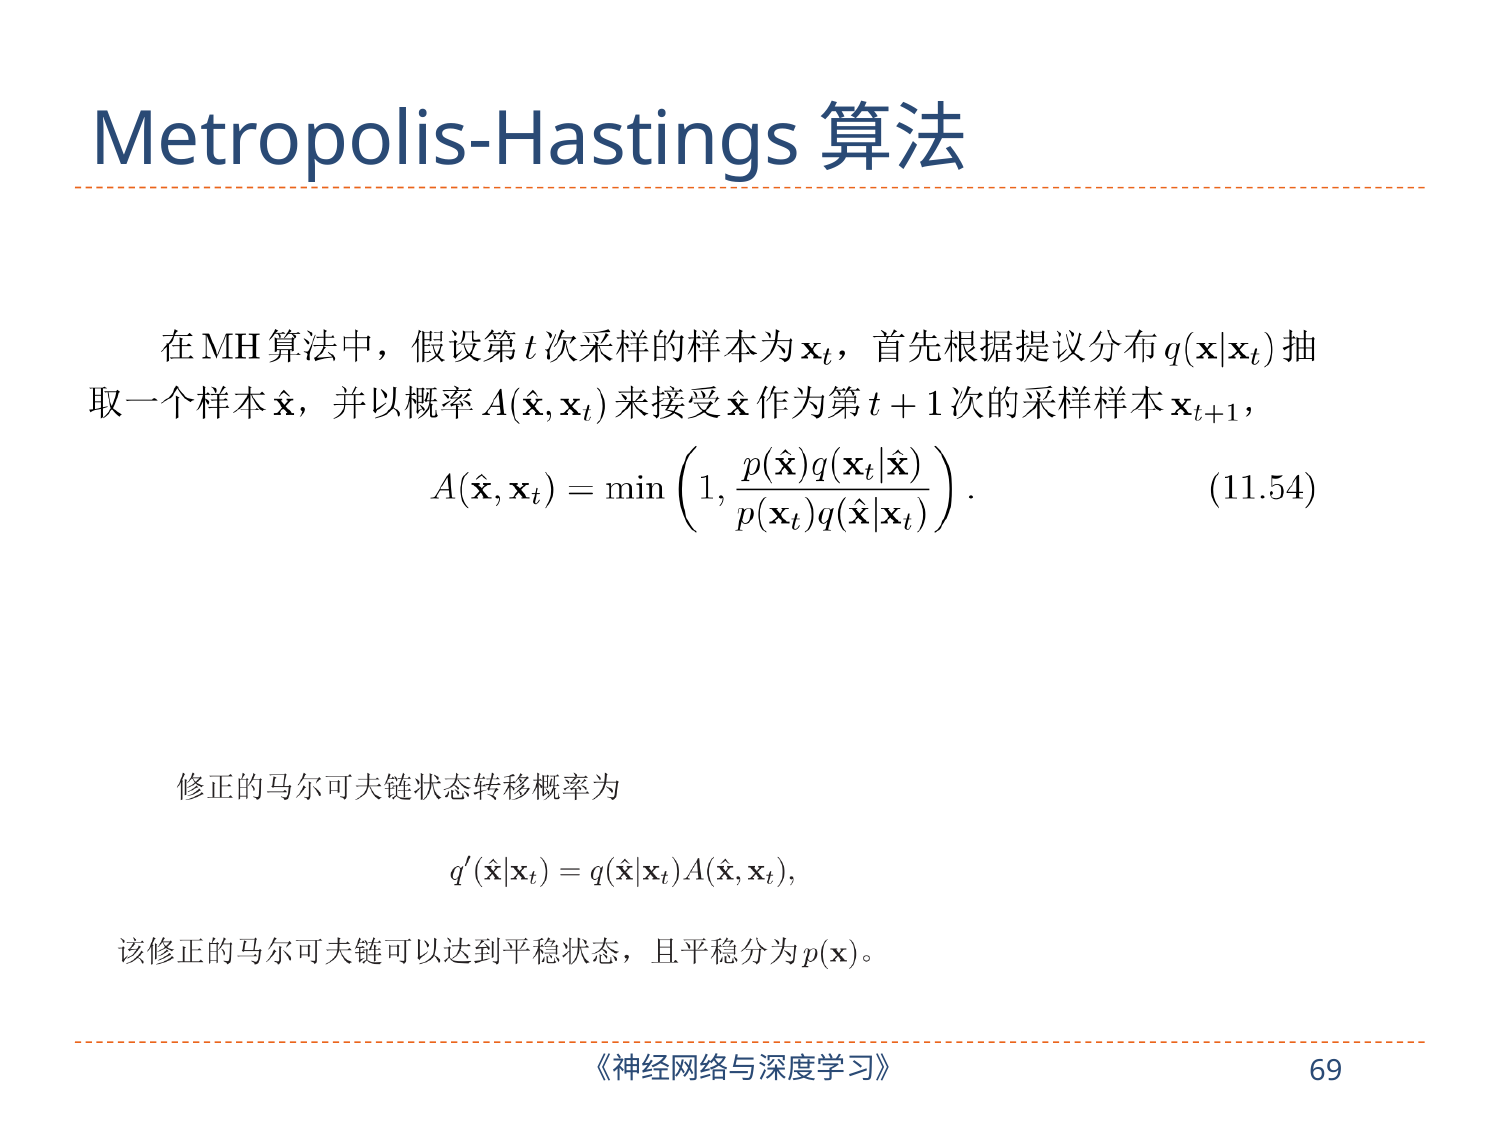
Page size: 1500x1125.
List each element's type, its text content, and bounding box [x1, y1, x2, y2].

picture [78, 309, 1346, 553]
title Metropolis-Hastings算法 [75, 24, 1425, 188]
picture [112, 762, 893, 982]
